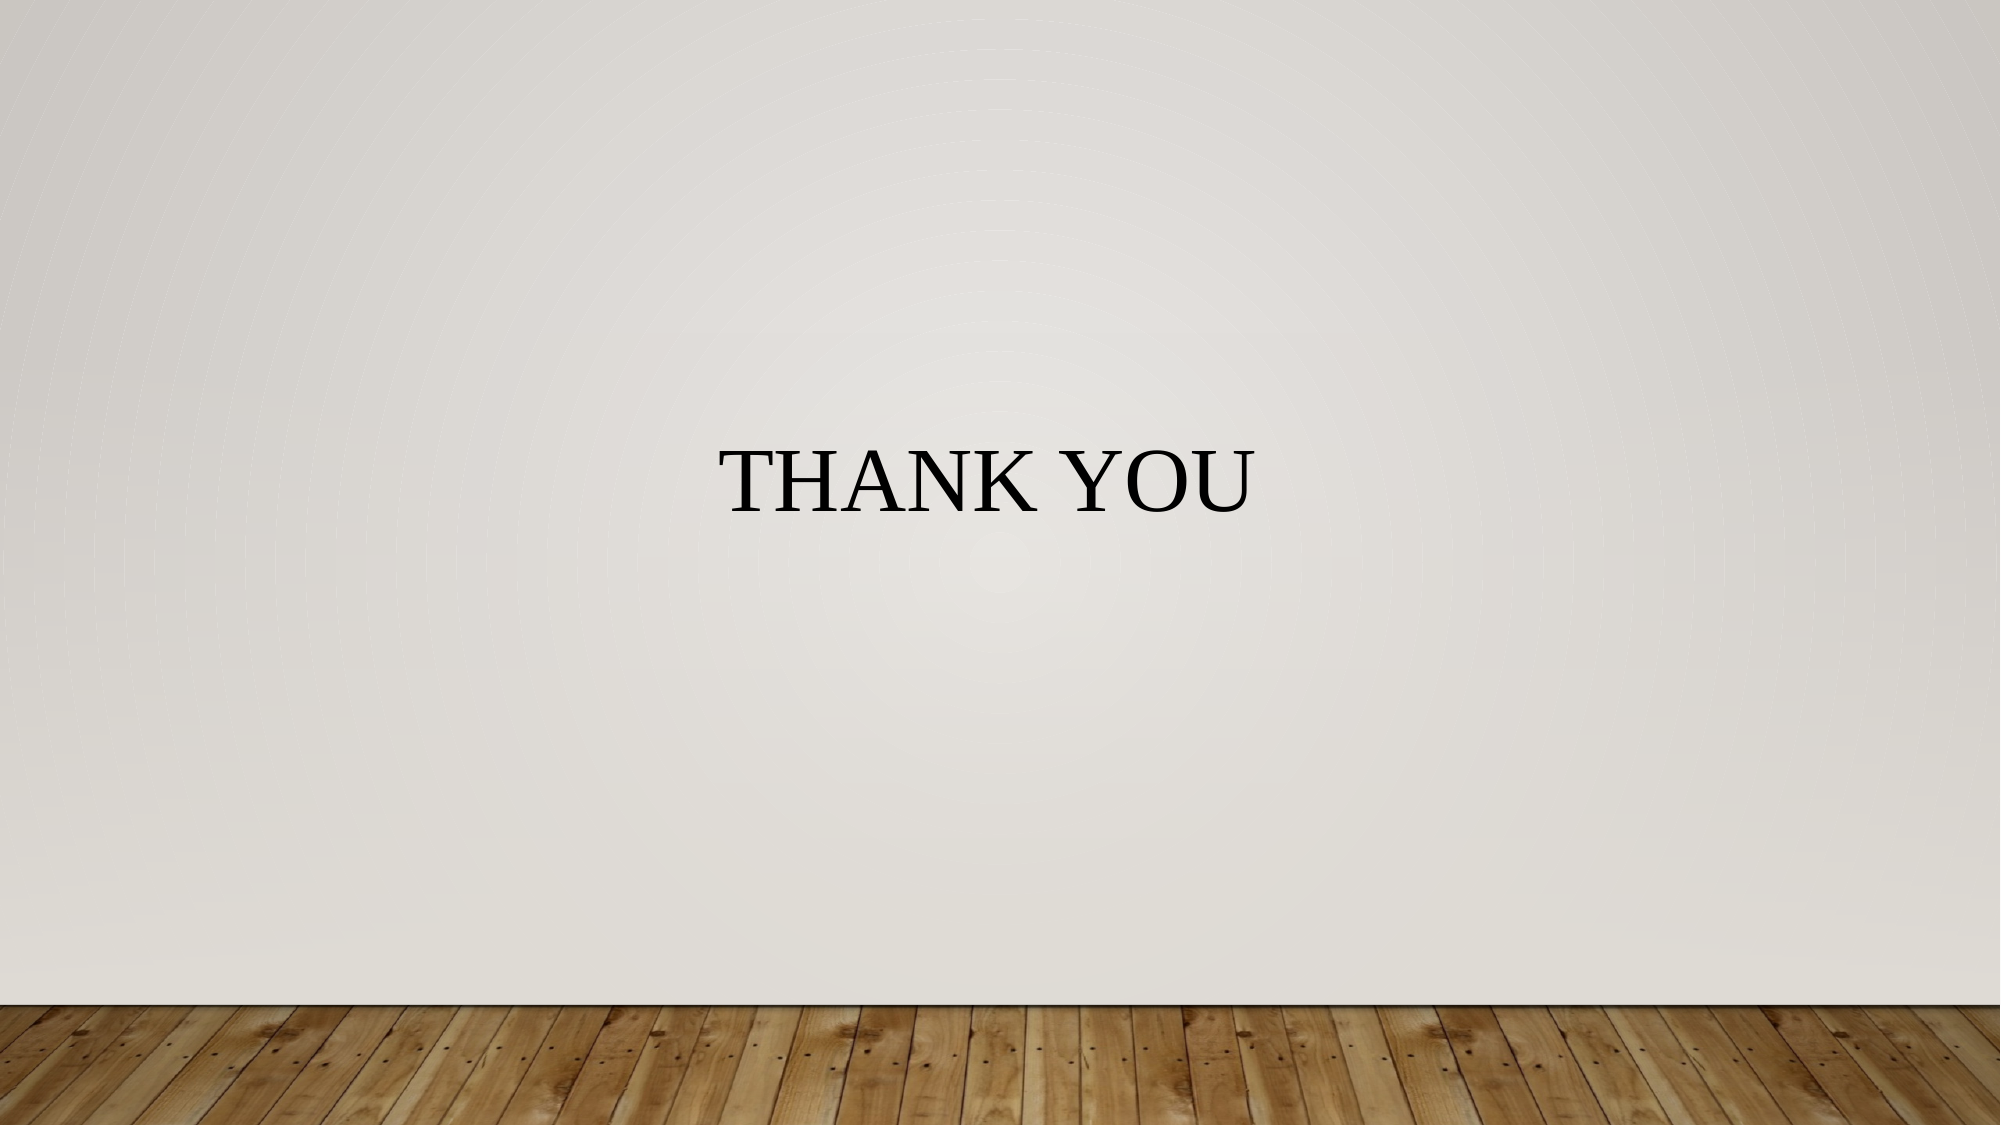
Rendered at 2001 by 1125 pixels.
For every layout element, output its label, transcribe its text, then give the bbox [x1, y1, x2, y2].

list THANK YOU [703, 390, 1424, 563]
picture [0, 1005, 2000, 1125]
